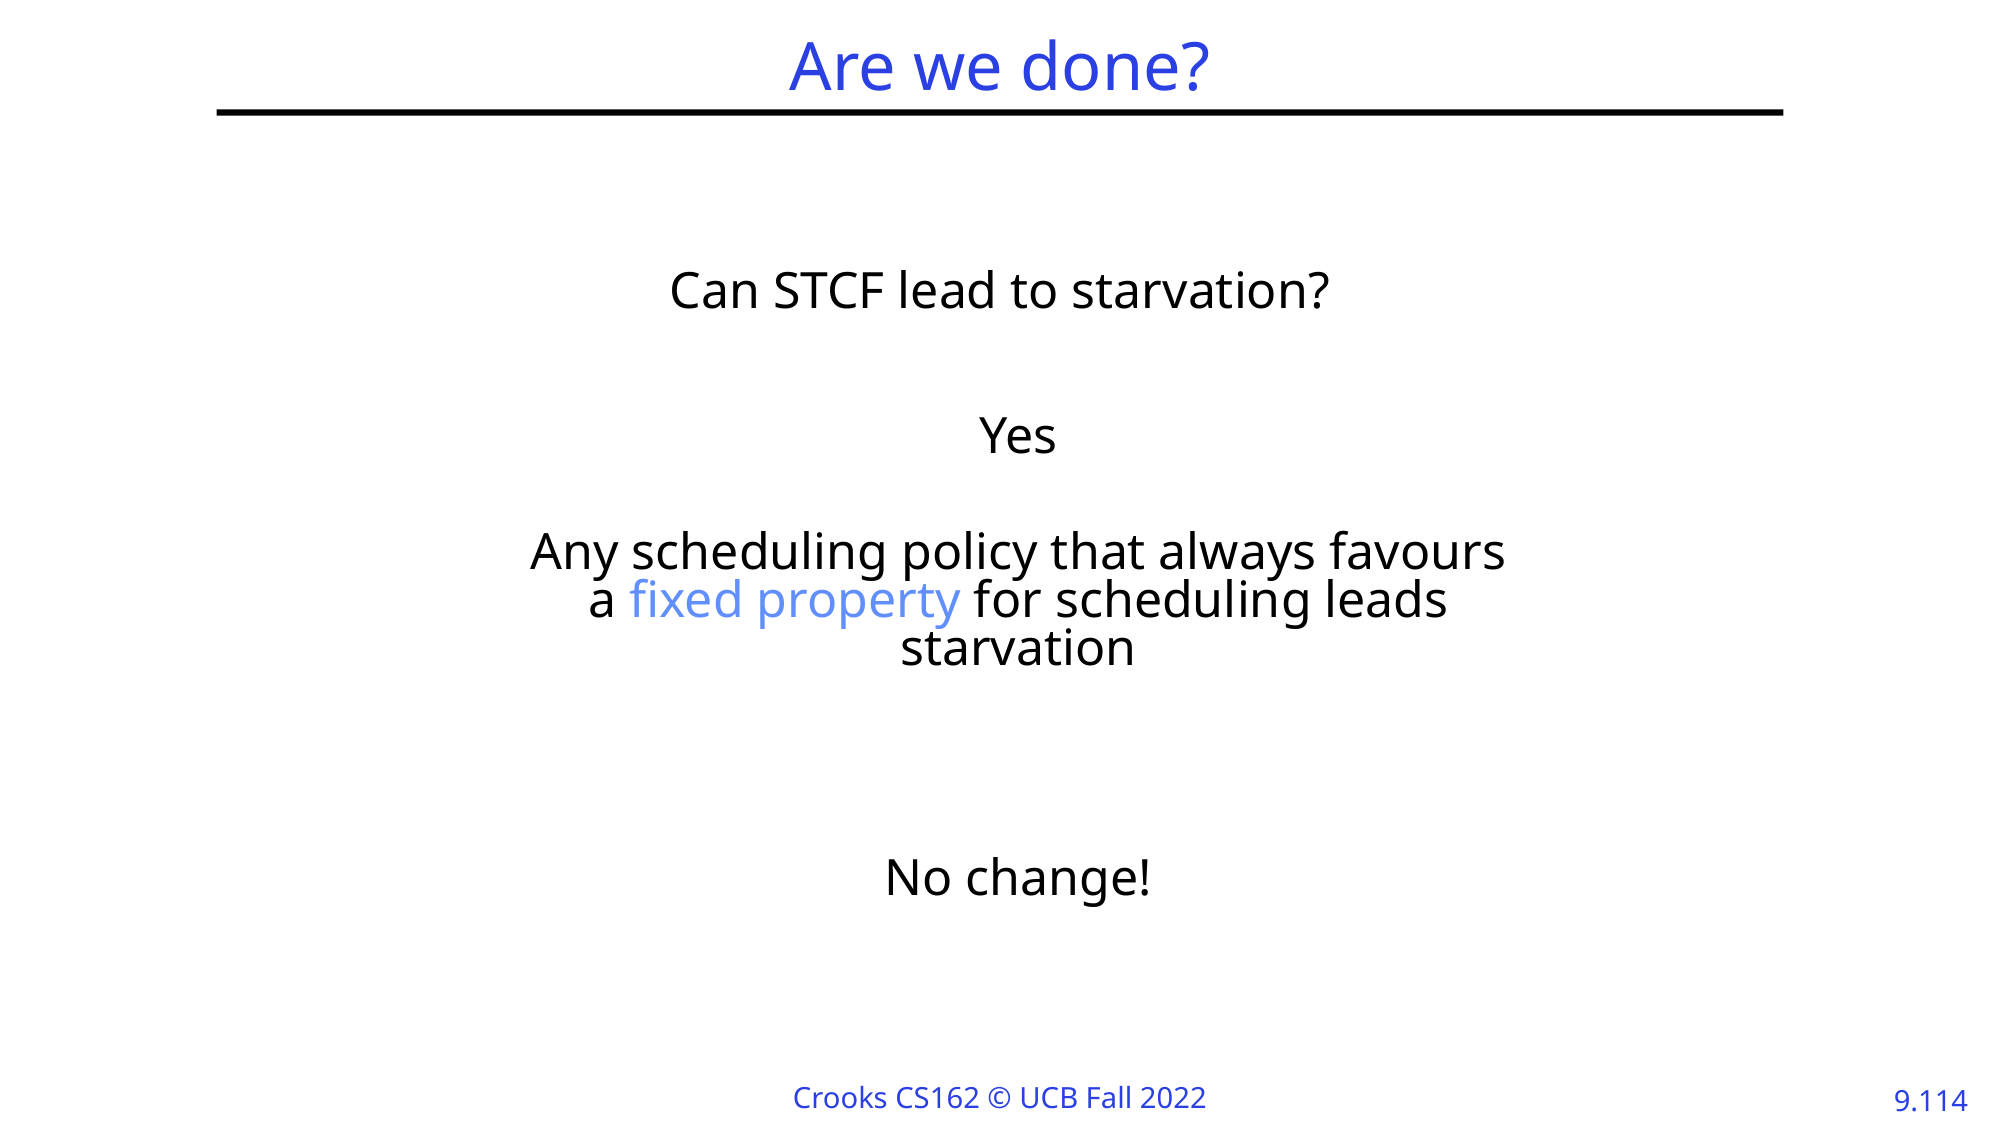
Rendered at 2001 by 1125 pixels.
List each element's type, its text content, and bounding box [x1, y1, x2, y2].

title Are we done? [216, 24, 1784, 113]
text_box Yes Any scheduling policy that always favours a fixed property for scheduling leads starvation [499, 408, 1538, 496]
text_box Can STCF lead to starvation? [0, 262, 2000, 350]
text_box No change! [499, 849, 1538, 938]
